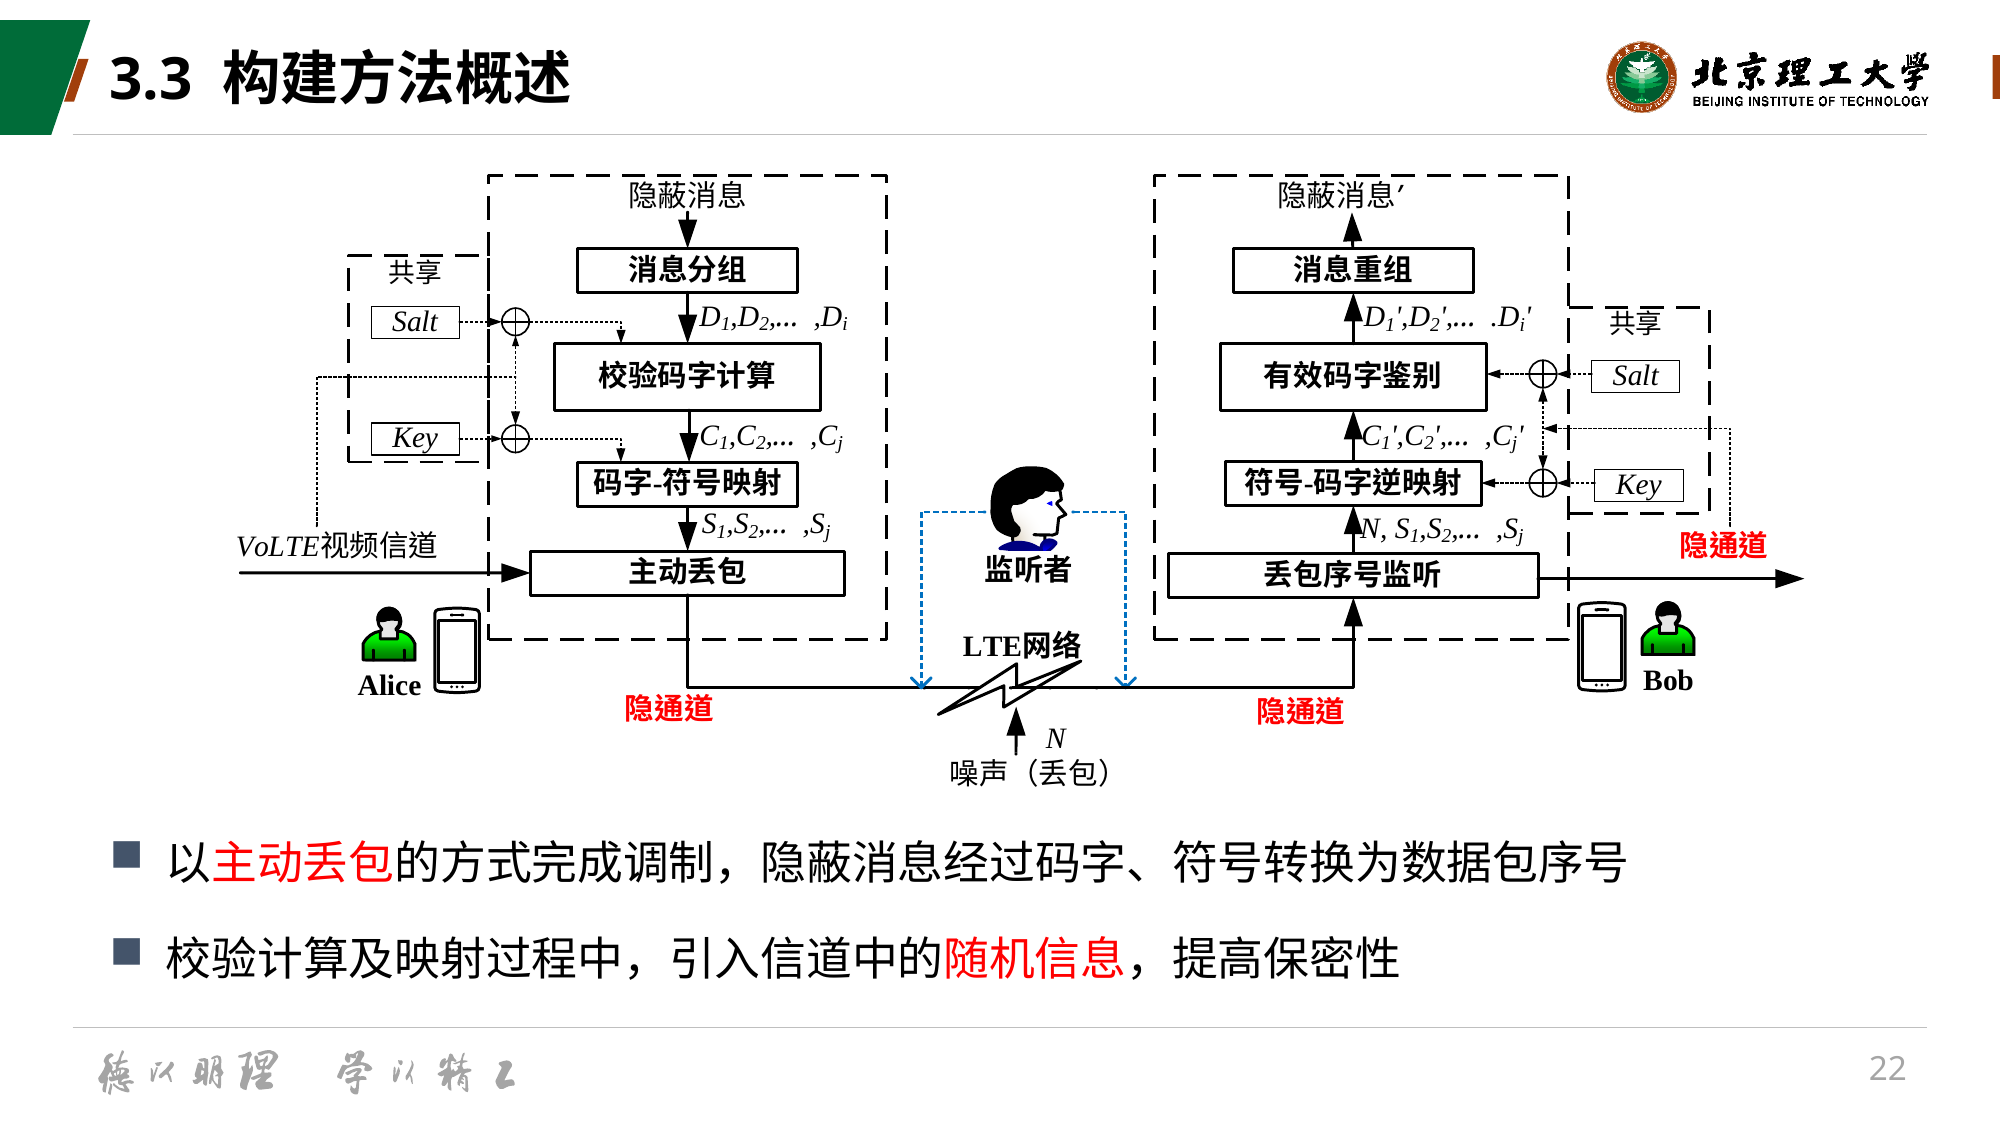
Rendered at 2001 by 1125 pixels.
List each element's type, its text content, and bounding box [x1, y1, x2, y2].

text_box 以主动丢包的方式完成调制，隐蔽消息经过码字、符号转换为数据包序号 校验计算及映射过程中，引入信道中的随机信息，提高保密性 [94, 809, 1817, 993]
picture [220, 172, 1805, 804]
title 3.3 构建方法概述 [94, 40, 1513, 120]
picture [1606, 41, 1929, 113]
